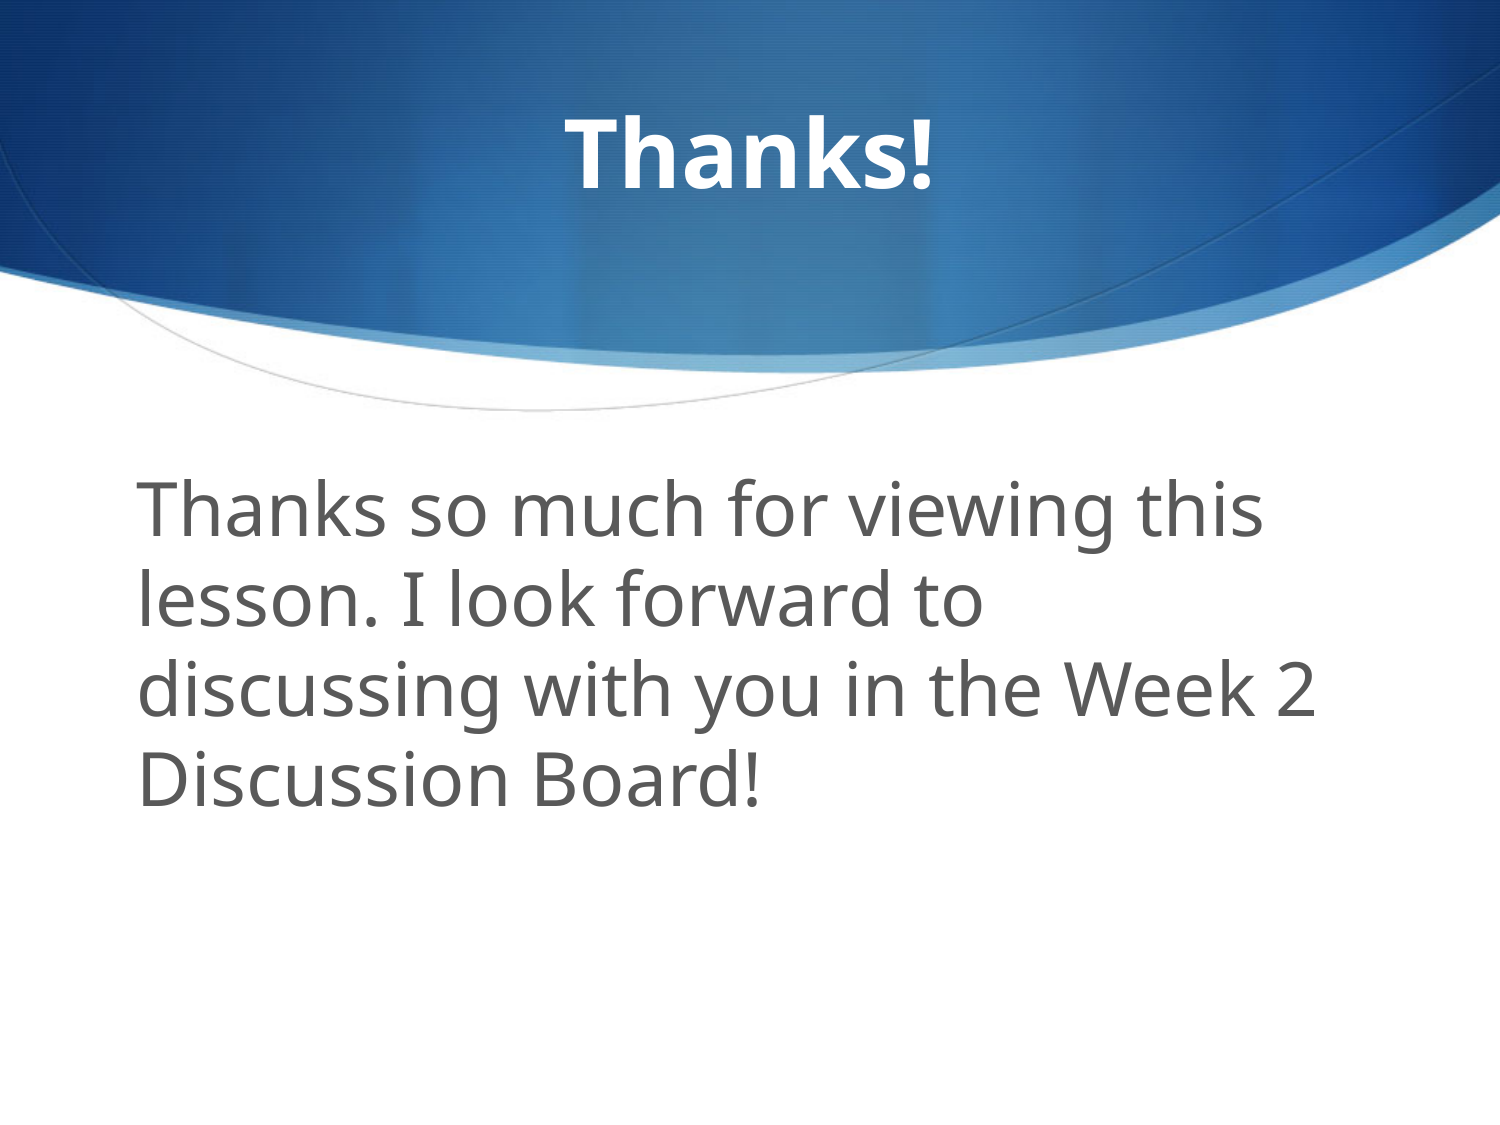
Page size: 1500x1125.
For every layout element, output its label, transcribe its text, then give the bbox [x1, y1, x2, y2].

title Thanks! [75, 56, 1425, 245]
list Thanks so much for viewing this lesson. I look forward to discussing with you in the Week 2 Discussion Board! [121, 454, 1379, 991]
picture [0, 0, 1500, 1125]
